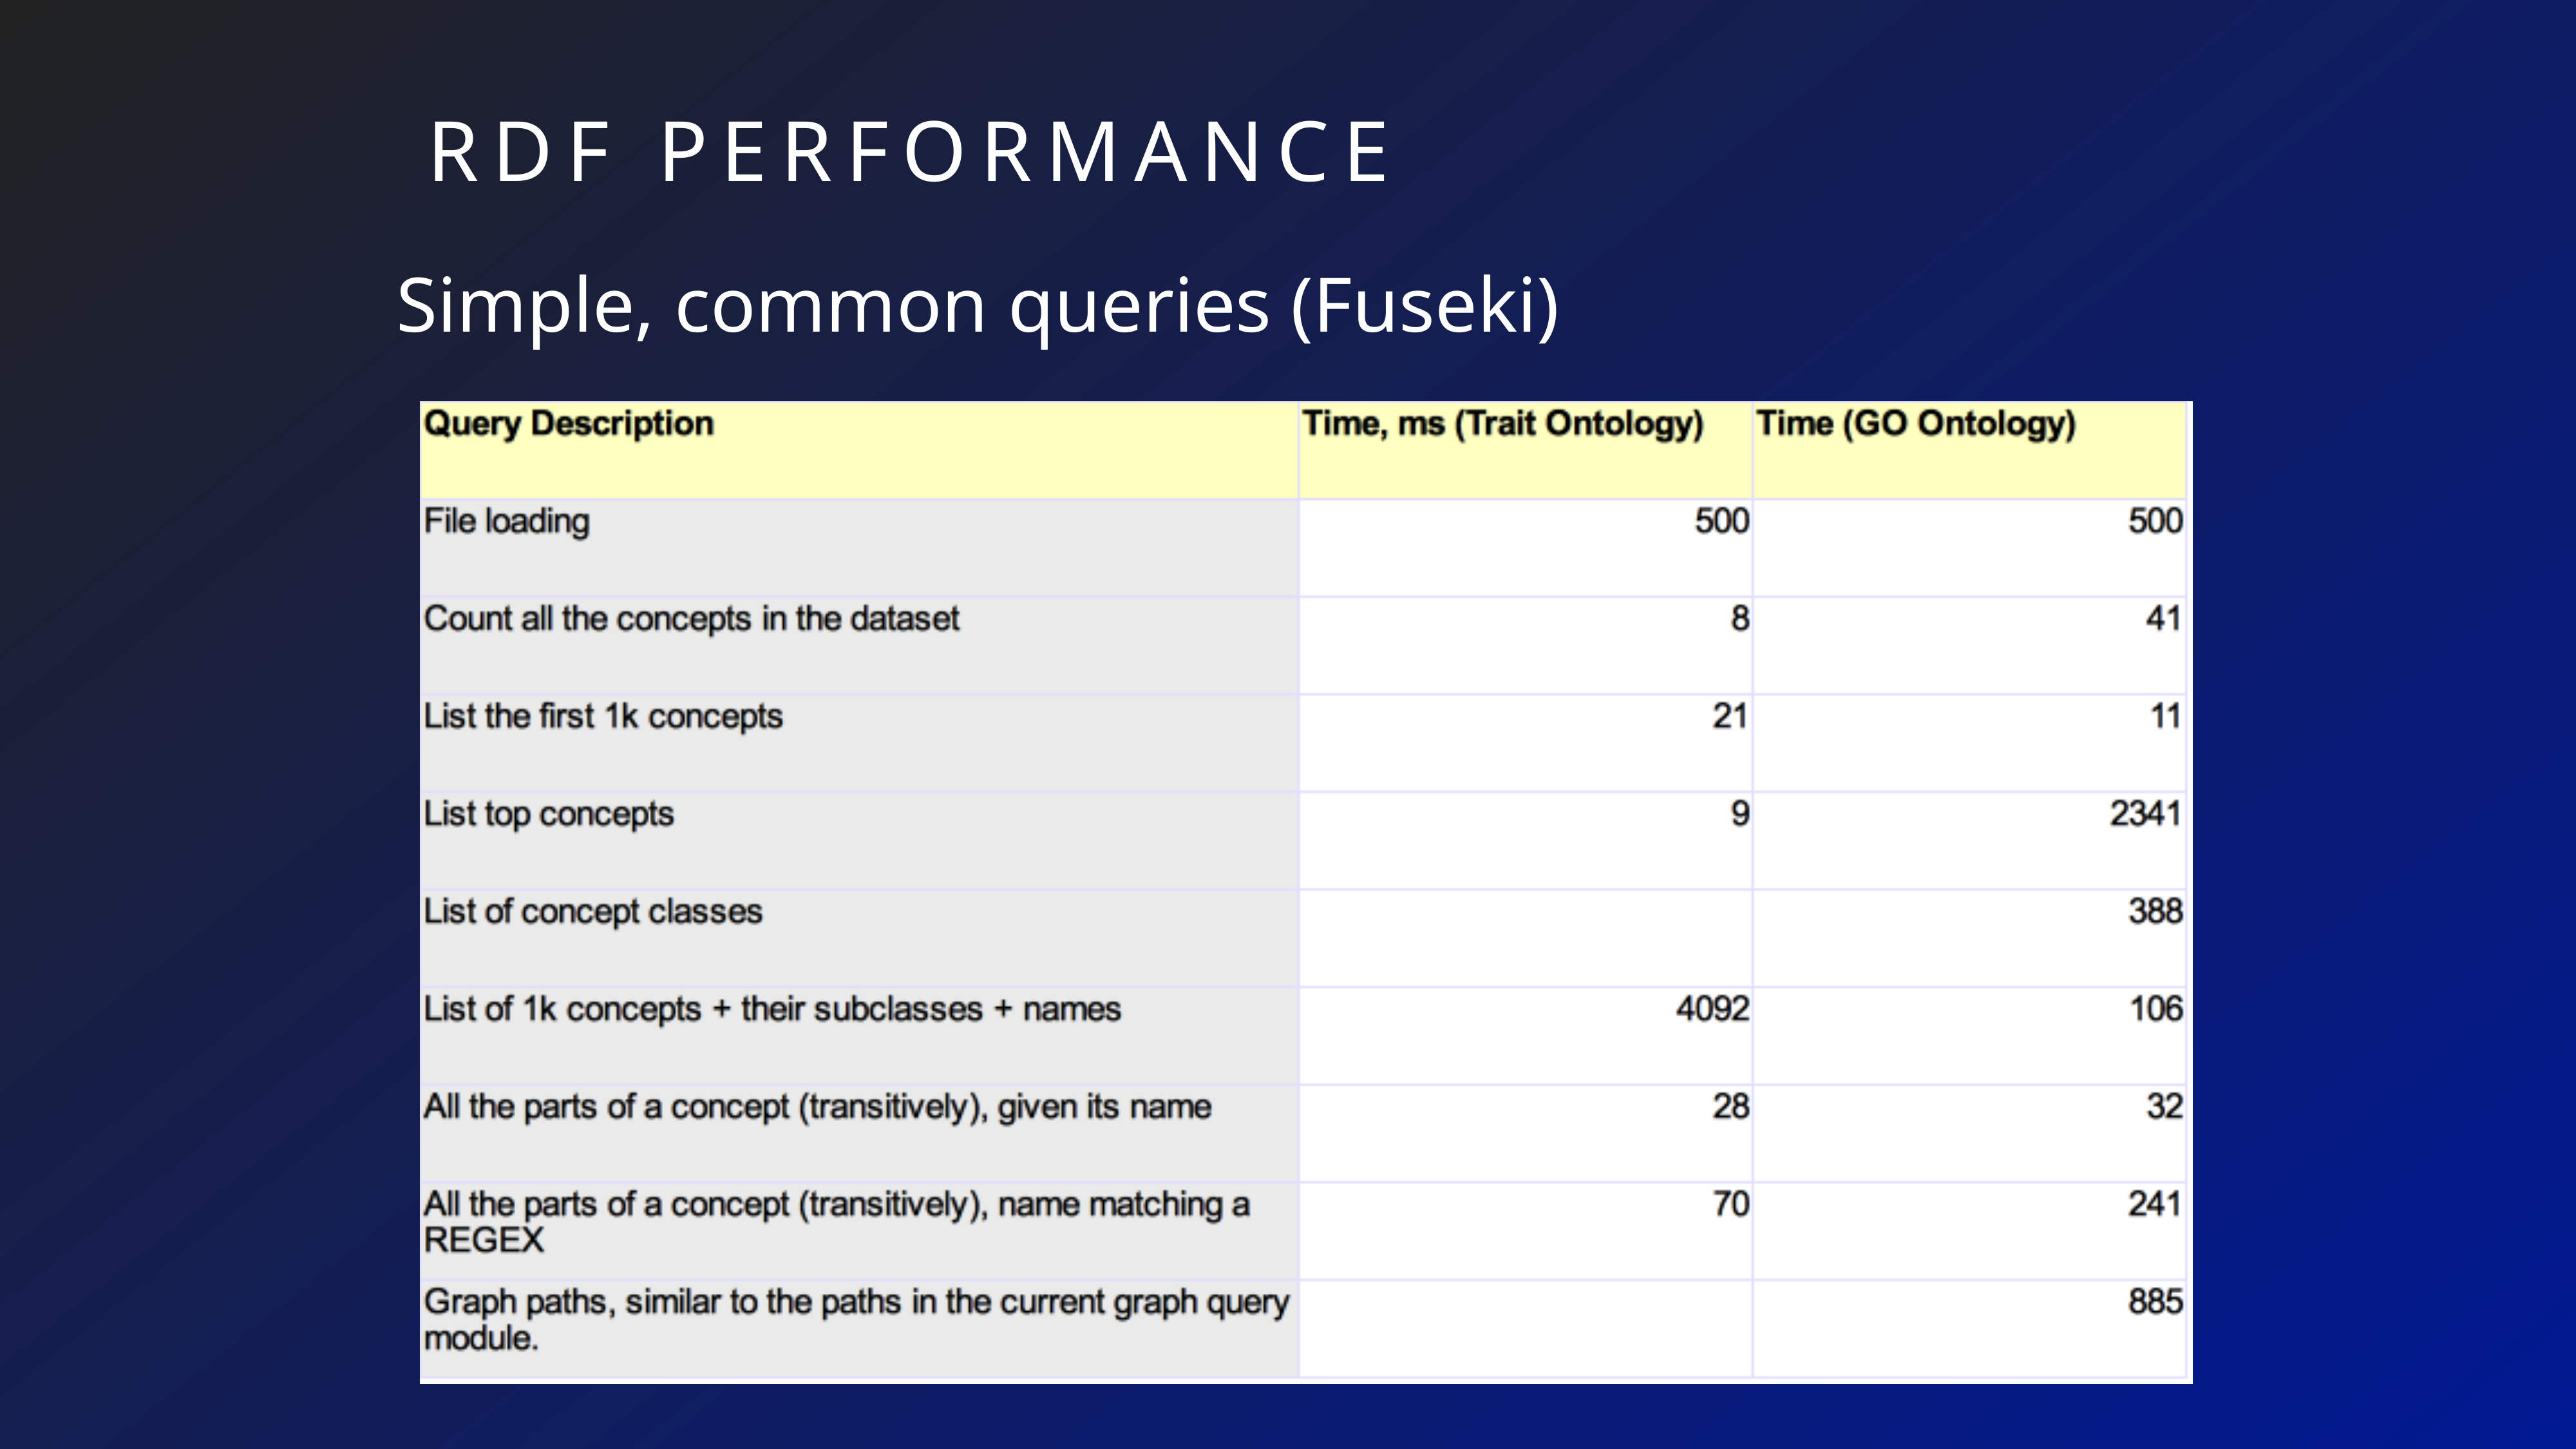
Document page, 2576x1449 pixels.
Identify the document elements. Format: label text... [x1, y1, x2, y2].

picture [420, 401, 2193, 1385]
text_box Simple, common queries (Fuseki) [388, 249, 1568, 355]
title RDF PerformancE [419, 90, 2157, 303]
